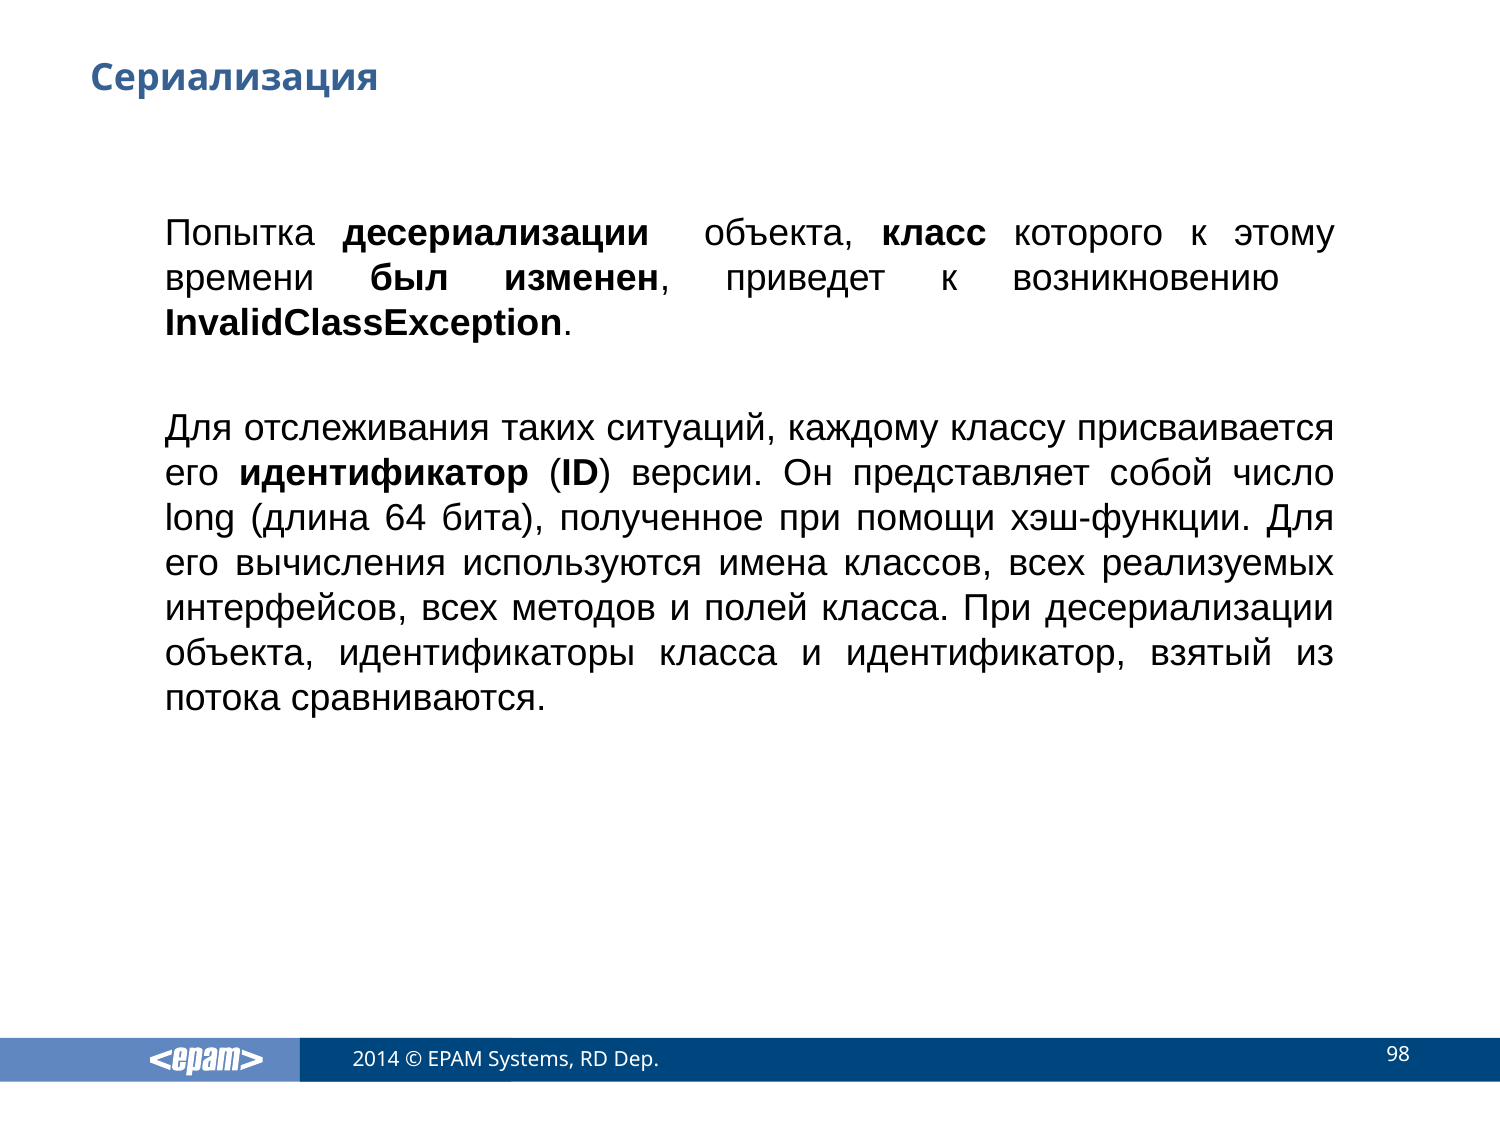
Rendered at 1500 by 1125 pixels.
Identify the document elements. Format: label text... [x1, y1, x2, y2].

footer 2014 © EPAM Systems, RD Dep. [337, 1028, 738, 1088]
list Попытка десериализации объекта, класс которого к этому времени был изменен, приведет к возникновению InvalidClassException. Для отслеживания таких ситуаций, каждому классу присваивается его идентификатор (ID) версии. Он представляет собой число long (длина 64 бита), полученное при помощи хэш-функции. Для его вычисления используются имена классов, всех реализуемых интерфейсов, всех методов и полей класса. При десериализации объекта, идентификаторы класса и идентификатор, взятый из потока сравниваются. [150, 200, 1350, 988]
slide_number 98 [1262, 1025, 1425, 1085]
title Сериализация [75, 45, 1425, 163]
